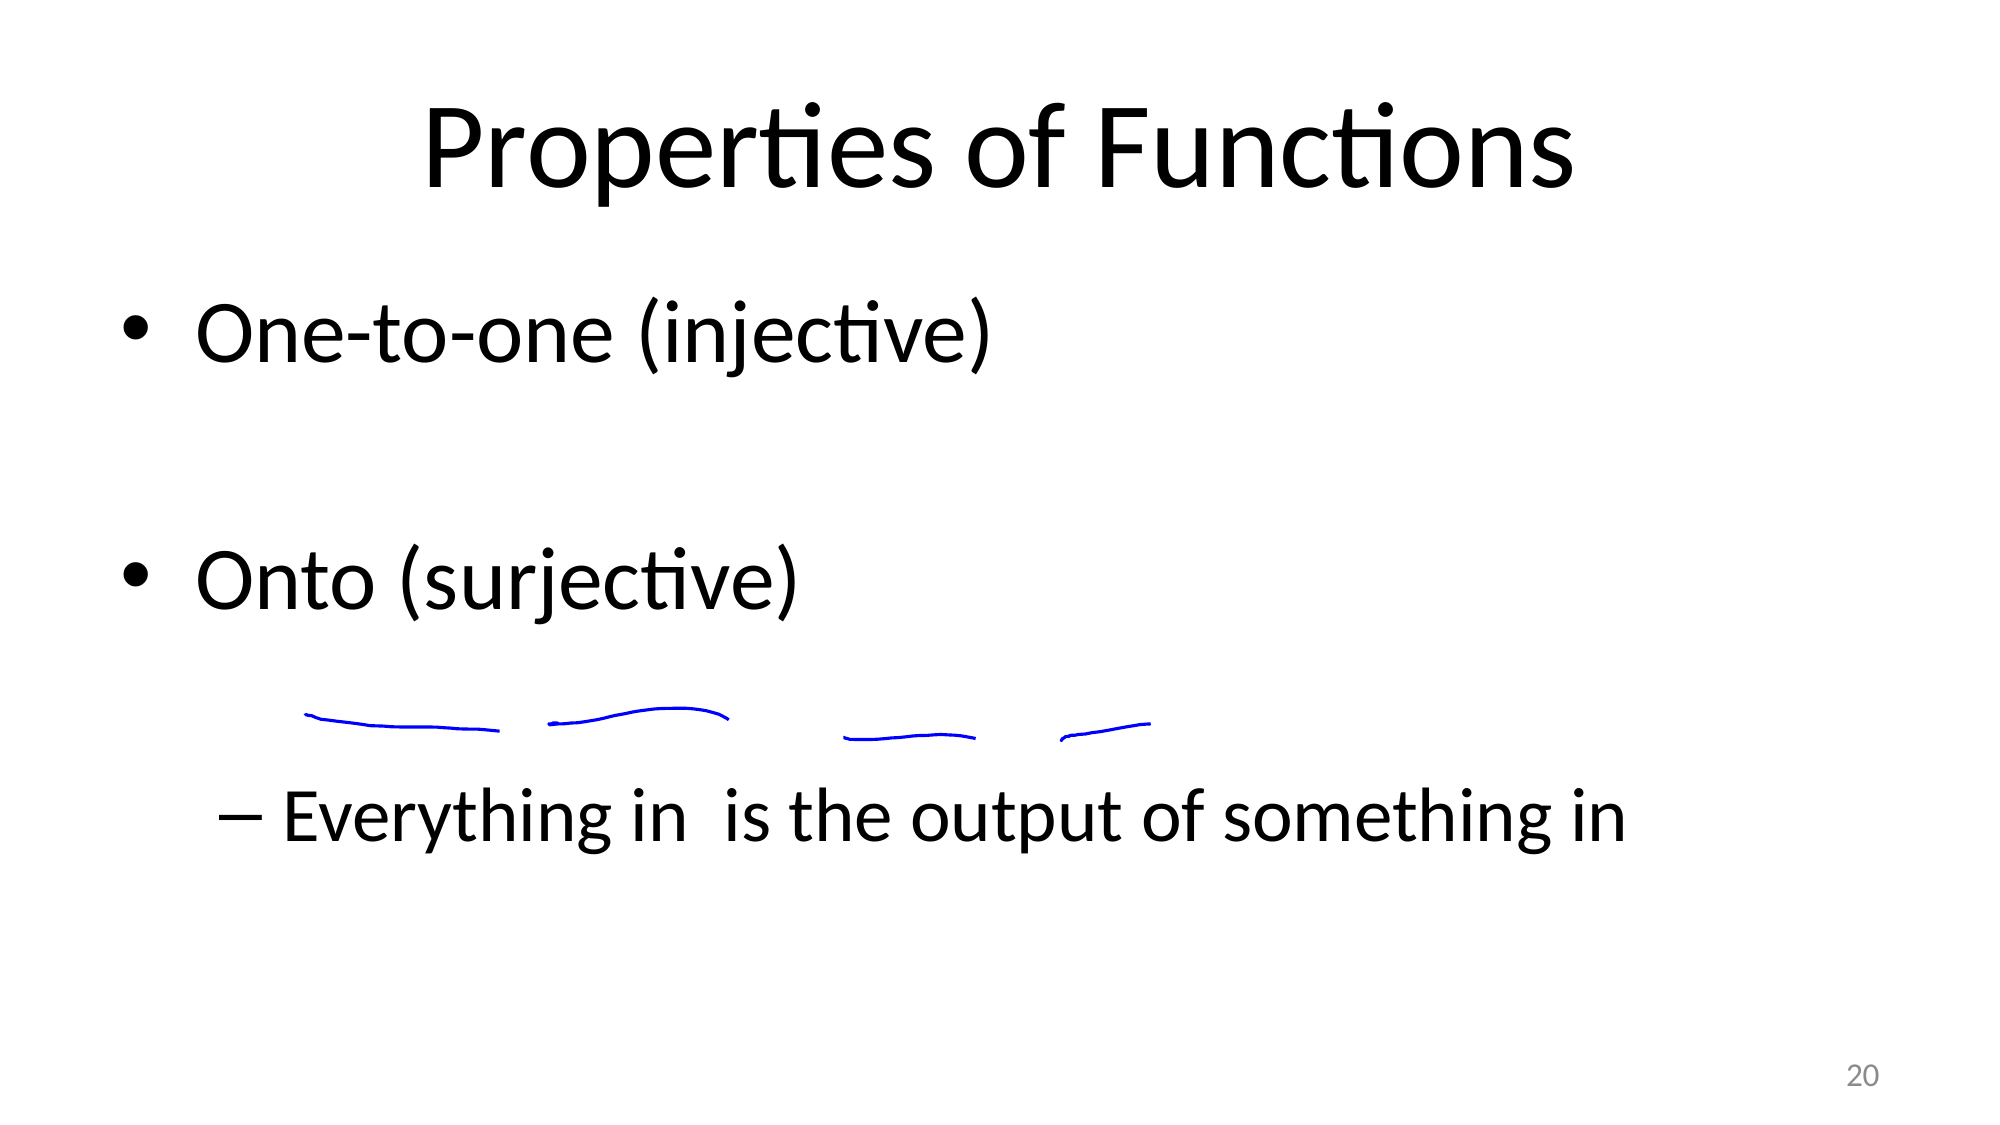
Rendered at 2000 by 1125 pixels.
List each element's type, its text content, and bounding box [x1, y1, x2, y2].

text_box [843, 733, 976, 741]
text_box [304, 713, 500, 732]
text_box [547, 707, 730, 726]
title Properties of Functions [99, 45, 1900, 233]
text_box [1060, 723, 1151, 742]
slide_number 20 [1432, 1042, 1900, 1103]
